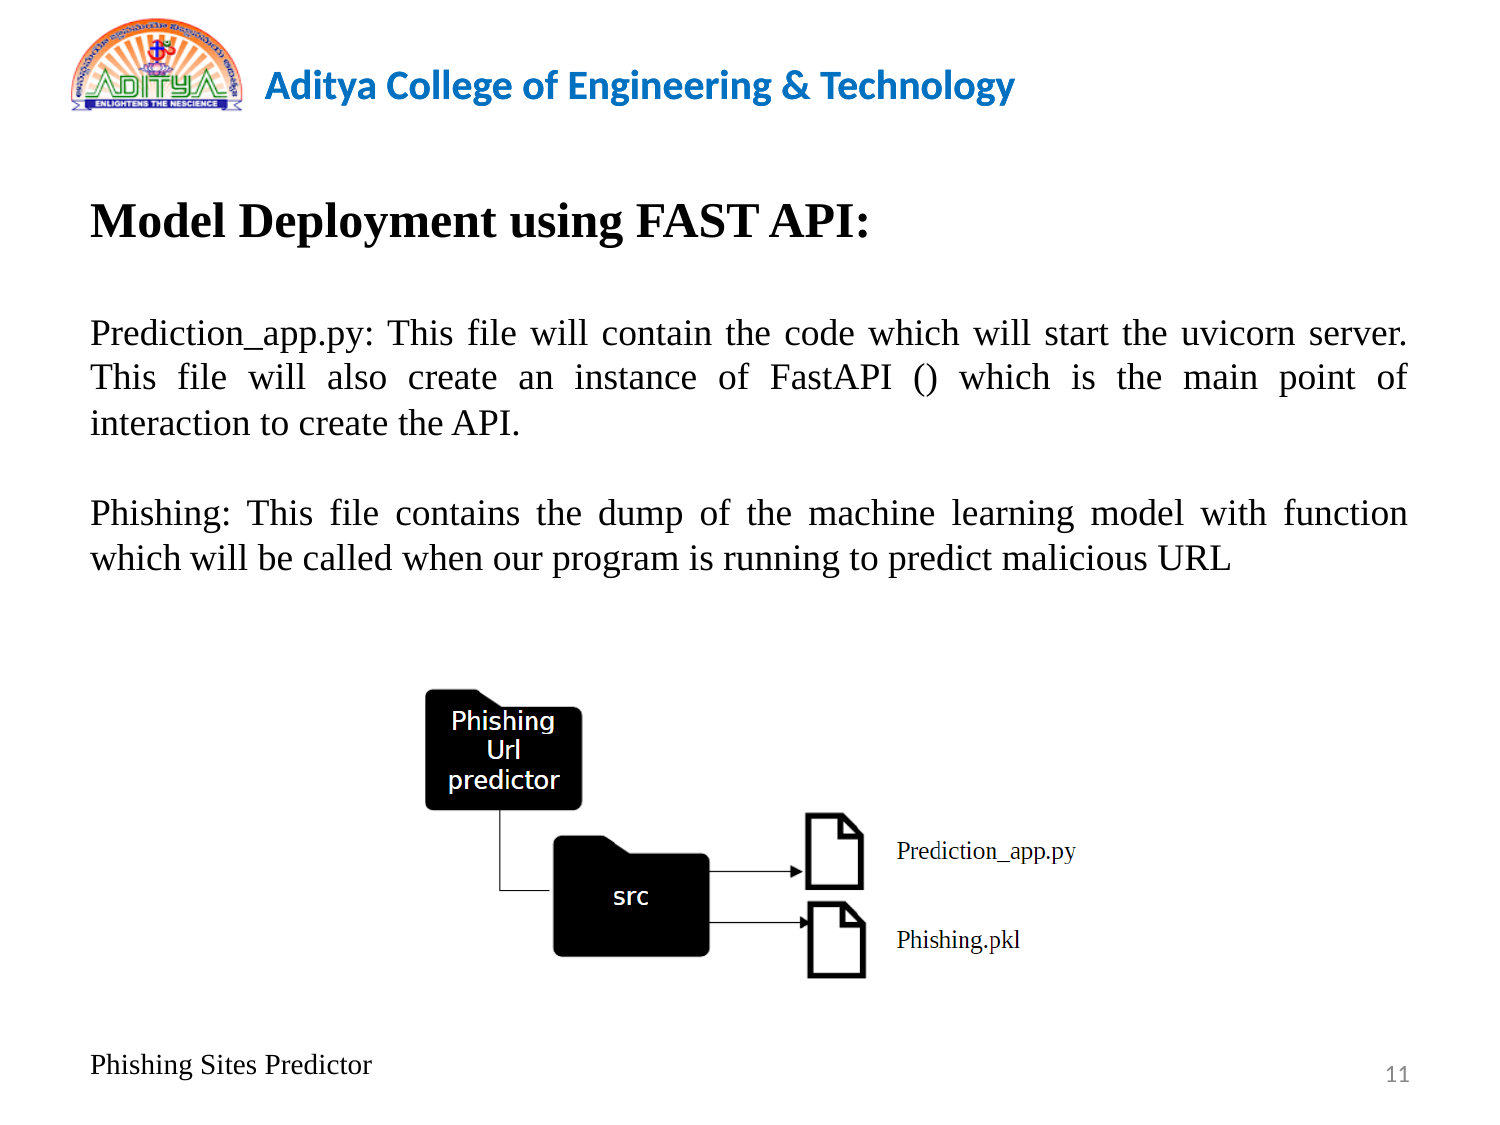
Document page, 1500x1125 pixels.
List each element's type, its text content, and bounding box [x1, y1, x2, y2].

slide_number 11 [1074, 1042, 1425, 1103]
picture [71, 15, 250, 116]
picture [399, 668, 1101, 994]
list Prediction_app.py: This file will contain the code which will start the uvicorn server. This file will also create an instance of FastAPI () which is the main point of interaction to create the API. Phishing: This file contains the dump of the machine learning model with function which will be called when our program is running to predict malicious URL [75, 299, 1425, 687]
title Model Deployment using FAST API: [75, 159, 1425, 275]
